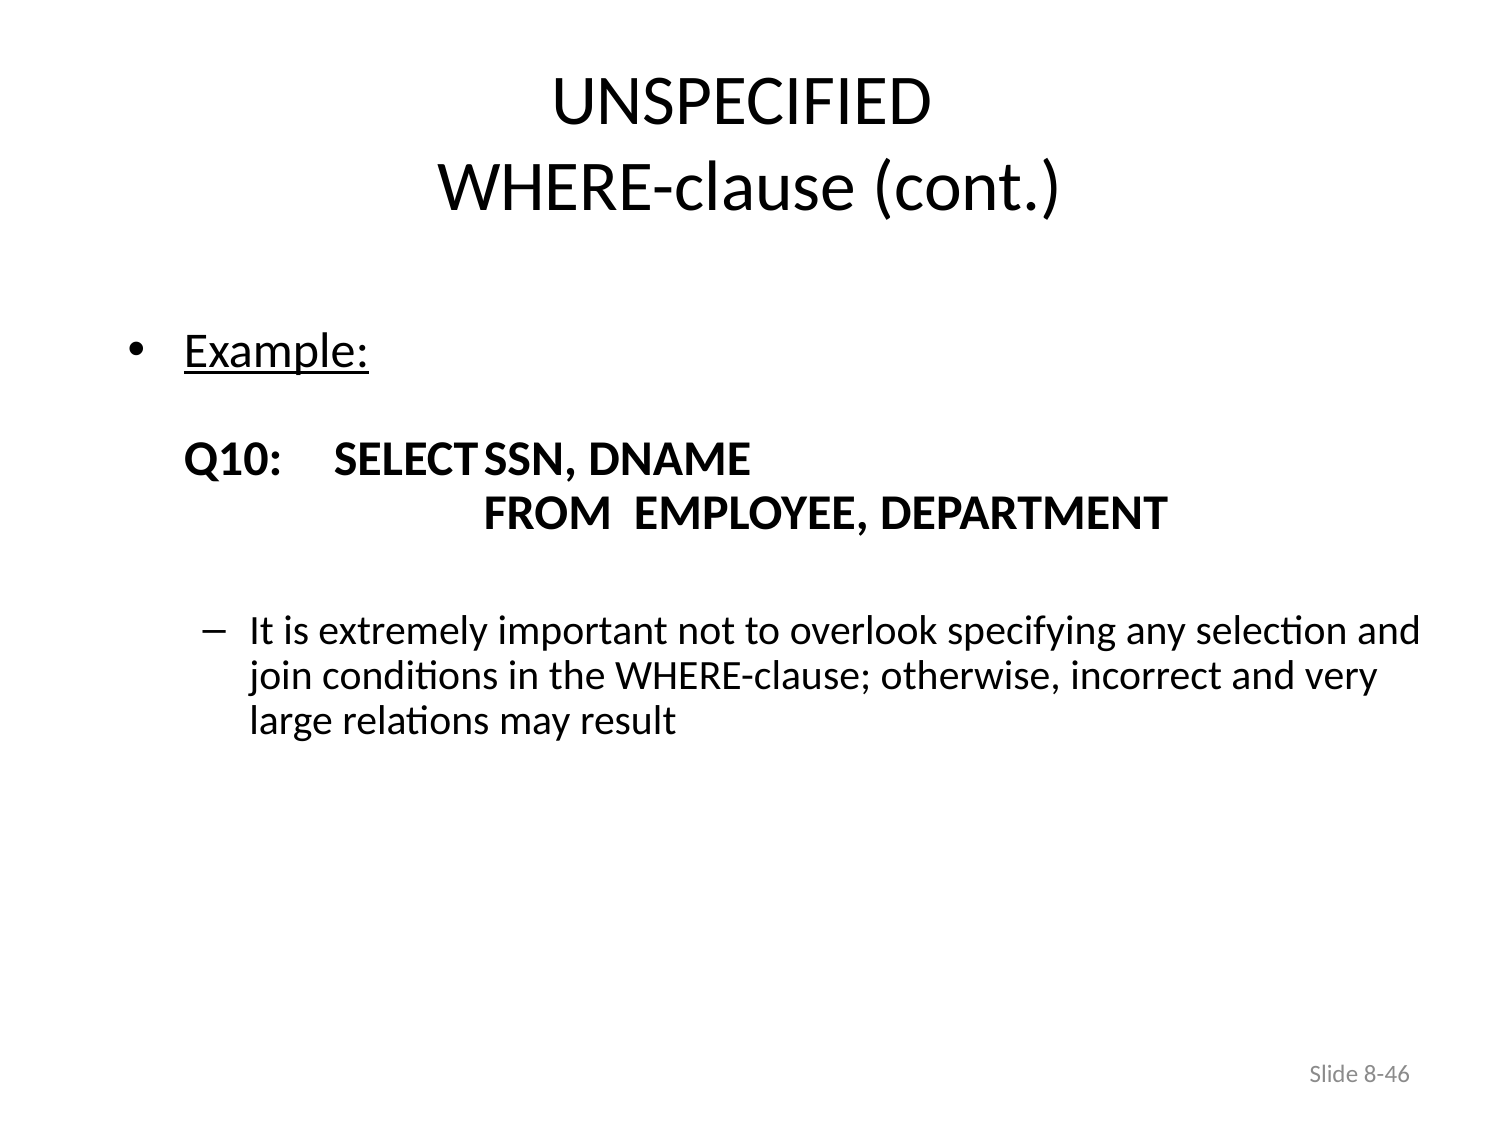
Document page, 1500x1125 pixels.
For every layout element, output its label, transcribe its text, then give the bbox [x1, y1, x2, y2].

list Example: Q10: SELECT SSN, DNAME FROM EMPLOYEE, DEPARTMENT It is extremely important not to overlook specifying any selection and join conditions in the WHERE-clause; otherwise, incorrect and very large relations may result [112, 316, 1461, 1057]
title UNSPECIFIED WHERE-clause (cont.) [75, 45, 1425, 233]
slide_number Slide 8-46 [1074, 1057, 1425, 1103]
